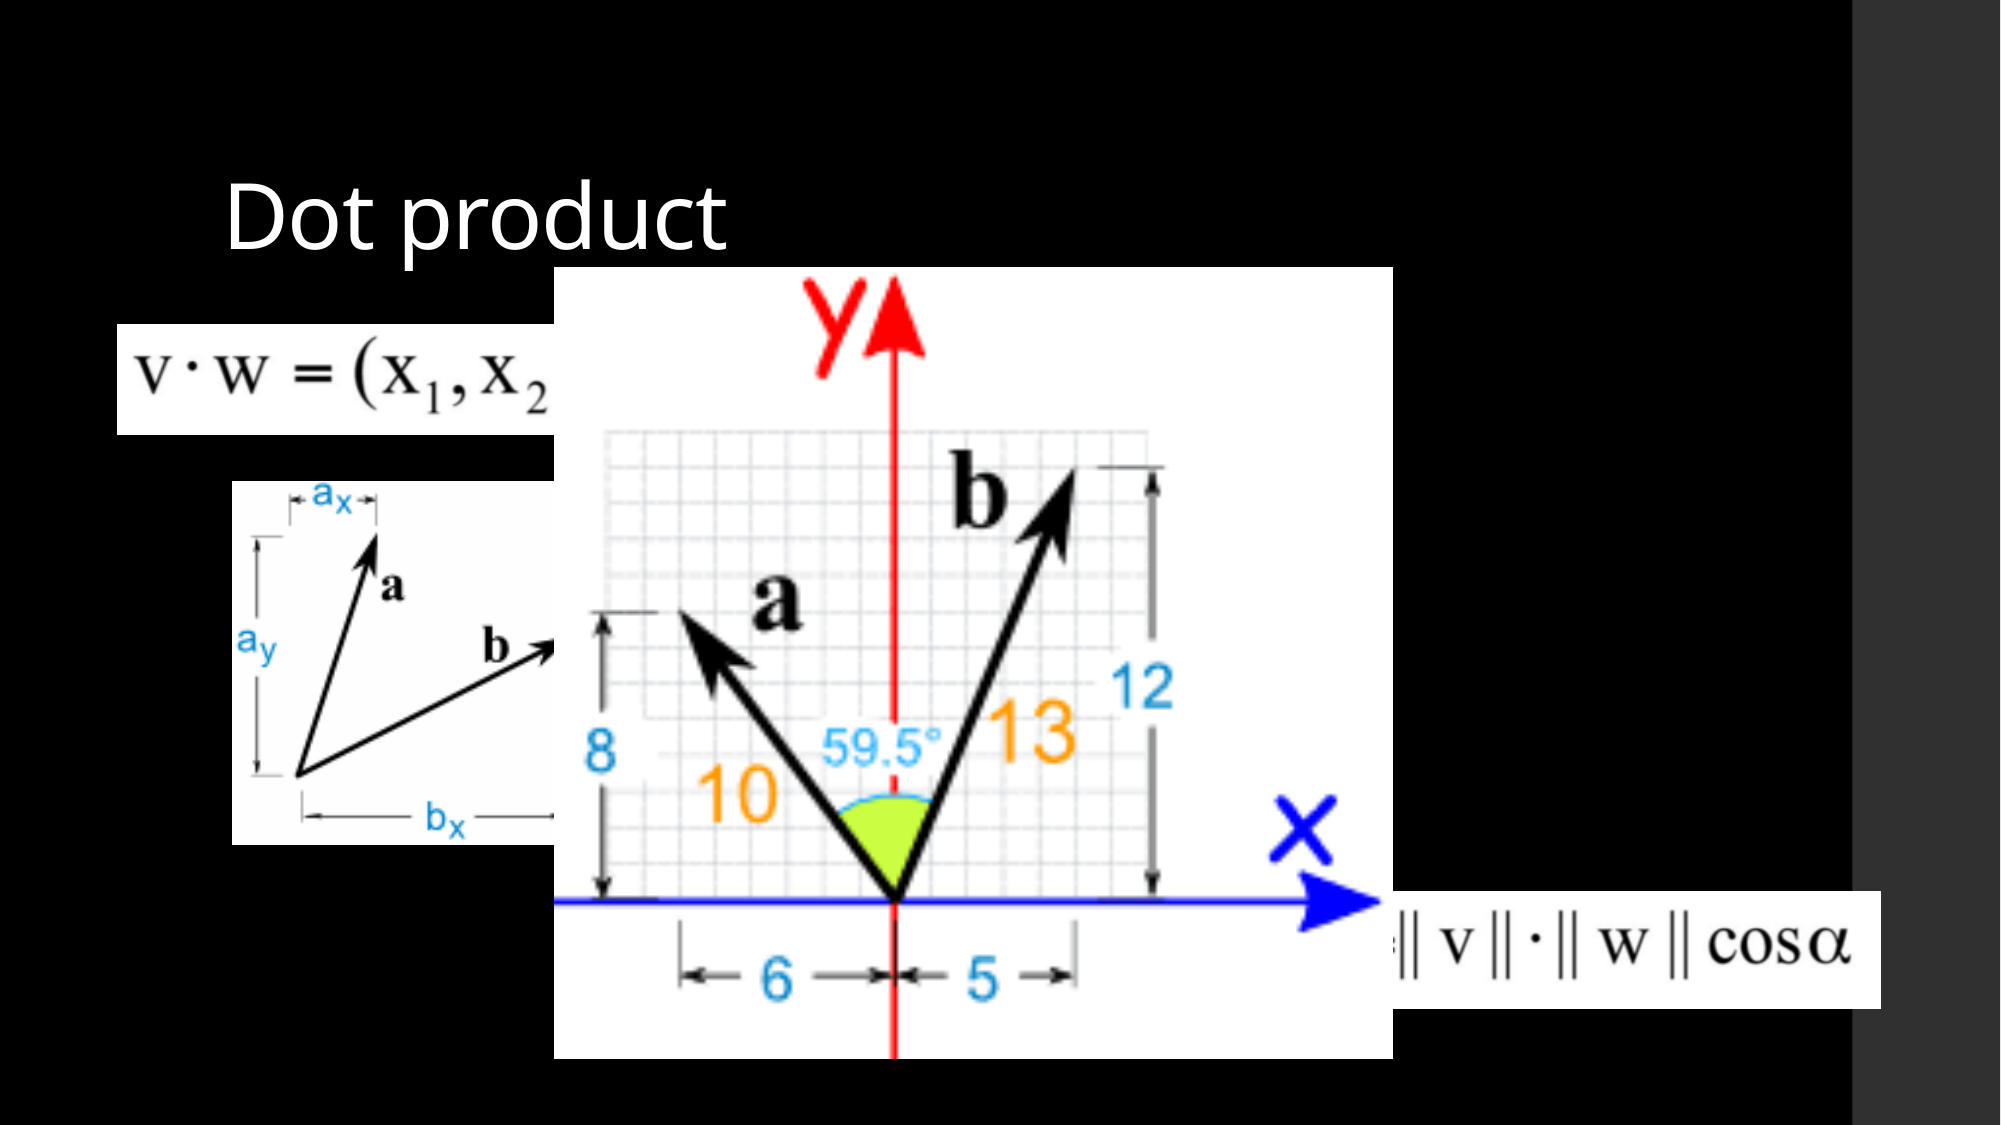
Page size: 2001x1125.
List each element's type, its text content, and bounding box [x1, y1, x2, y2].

picture [117, 267, 1881, 1059]
title Dot product [206, 60, 1797, 278]
